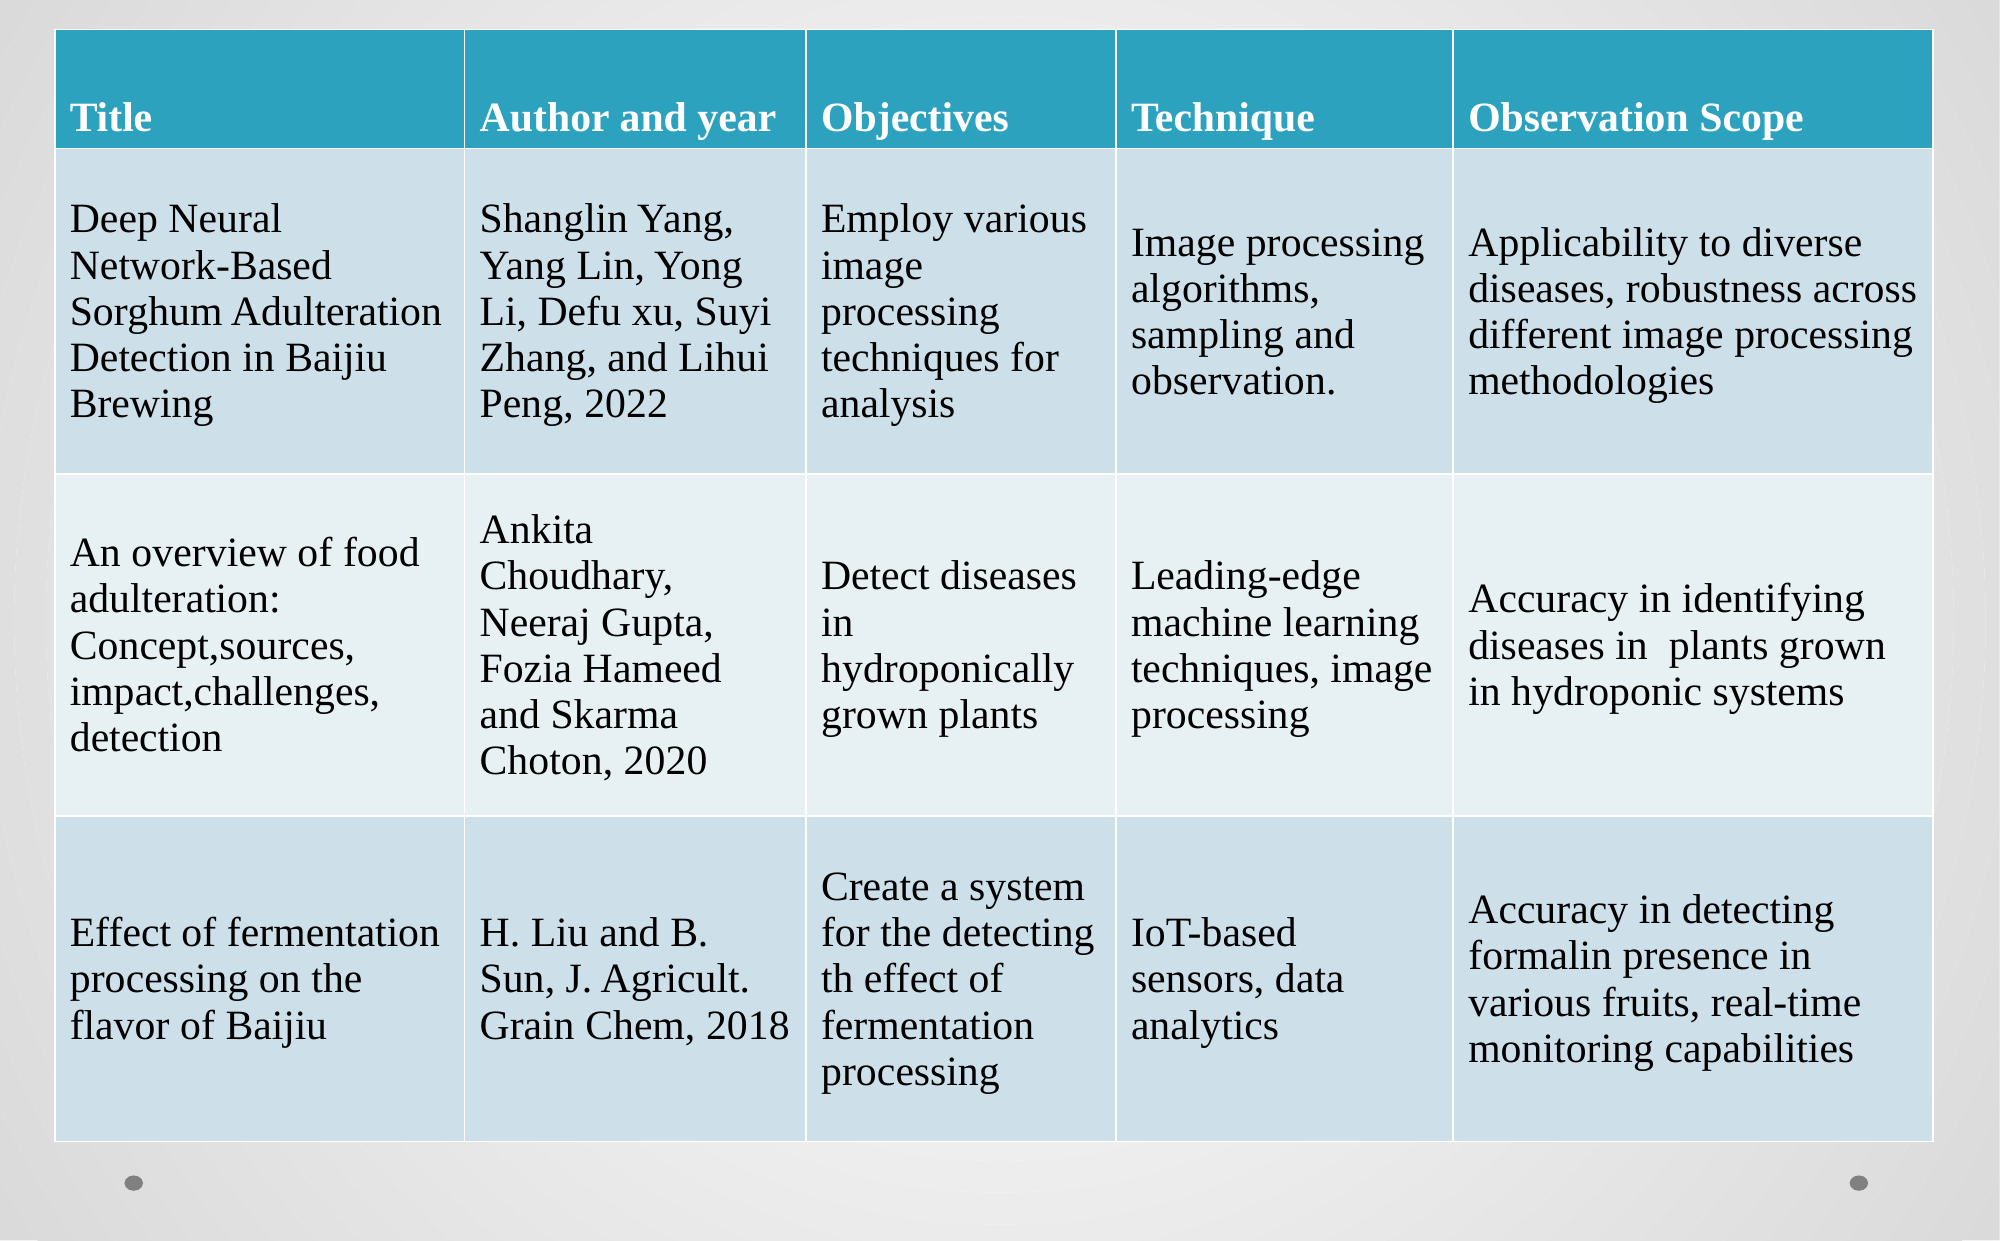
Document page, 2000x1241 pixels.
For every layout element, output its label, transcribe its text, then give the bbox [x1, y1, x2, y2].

table_header Technique [1117, 30, 1452, 148]
table_cell IoT-based sensors, data analytics [1117, 817, 1452, 1141]
table_cell Applicability to diverse diseases, robustness across different image processing methodologies [1454, 149, 1932, 473]
table_cell An overview of food adulteration: Concept,sources, impact,challenges, detection [56, 475, 464, 815]
table_cell Leading-edge machine learning techniques, image processing [1117, 475, 1452, 815]
table_header Objectives [807, 30, 1115, 148]
table_cell Detect diseases in hydroponically grown plants [807, 475, 1115, 815]
table_cell Deep Neural Network-Based Sorghum Adulteration Detection in Baijiu Brewing [56, 149, 464, 473]
table_cell Create a system for the detecting th effect of fermentation processing [807, 817, 1115, 1141]
table_header Observation Scope [1454, 30, 1932, 148]
table_cell Employ various image processing techniques for analysis [807, 149, 1115, 473]
table_cell Ankita Choudhary, Neeraj Gupta, Fozia Hameed and Skarma Choton, 2020 [465, 475, 805, 815]
table_cell Accuracy in identifying diseases in plants grown in hydroponic systems [1454, 475, 1932, 815]
table_cell Image processing algorithms, sampling and observation. [1117, 149, 1452, 473]
table_cell H. Liu and B. Sun, J. Agricult. Grain Chem, 2018 [465, 817, 805, 1141]
table_cell Shanglin Yang, Yang Lin, Yong Li, Defu xu, Suyi Zhang, and Lihui Peng, 2022 [465, 149, 805, 473]
table_header Title [56, 30, 464, 148]
table_cell Accuracy in detecting formalin presence in various fruits, real-time monitoring capabilities [1454, 817, 1932, 1141]
table_header Author and year [465, 30, 805, 148]
table_cell Effect of fermentation processing on the flavor of Baijiu [56, 817, 464, 1141]
